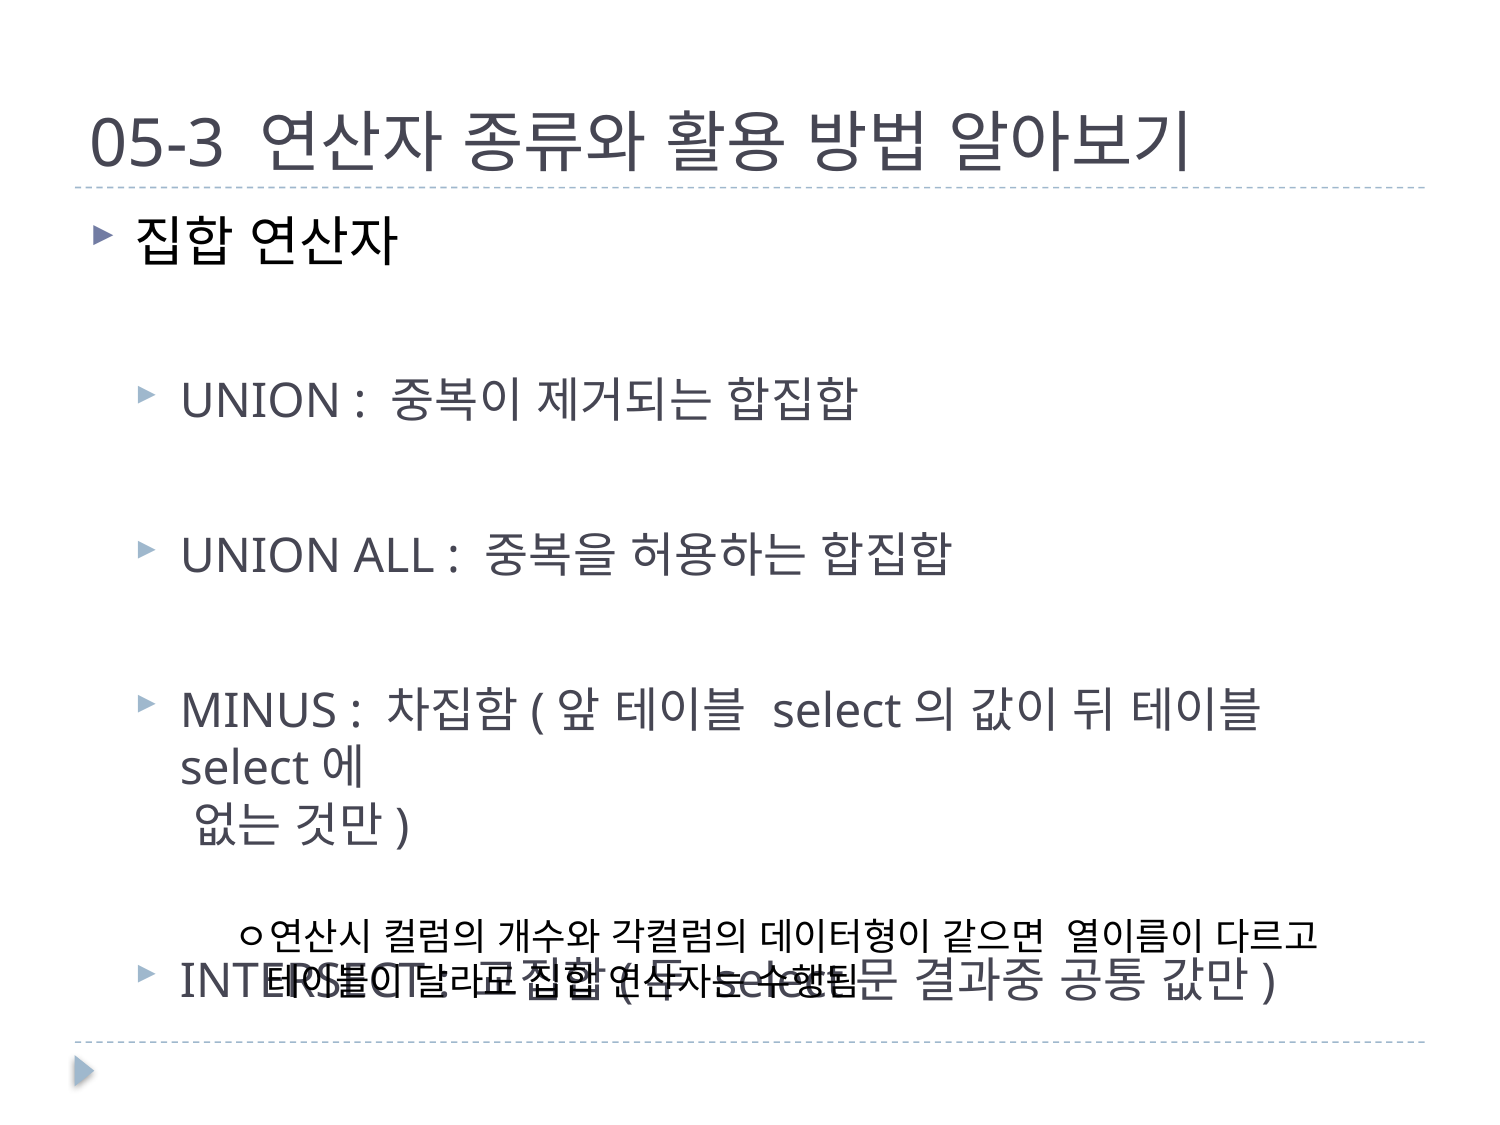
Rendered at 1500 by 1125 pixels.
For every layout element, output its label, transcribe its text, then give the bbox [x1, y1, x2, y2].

text_box ㅇ연산시 컬럼의 개수와 각컬럼의 데이터형이 같으면 열이름이 다르고 테이블이 달라도 집합 연산자는 수행됨 [220, 905, 1335, 1010]
list 집합 연산자 UNION : 중복이 제거되는 합집합 UNION ALL : 중복을 허용하는 합집합 MINUS : 차집함(앞 테이블 select의 값이 뒤 테이블 select에 없는 것만) INTERSECT : 교집합(두 select문 결과중 공통 값만) [75, 200, 1425, 1010]
title 05-3 연산자 종류와 활용 방법 알아보기 [75, 24, 1425, 188]
